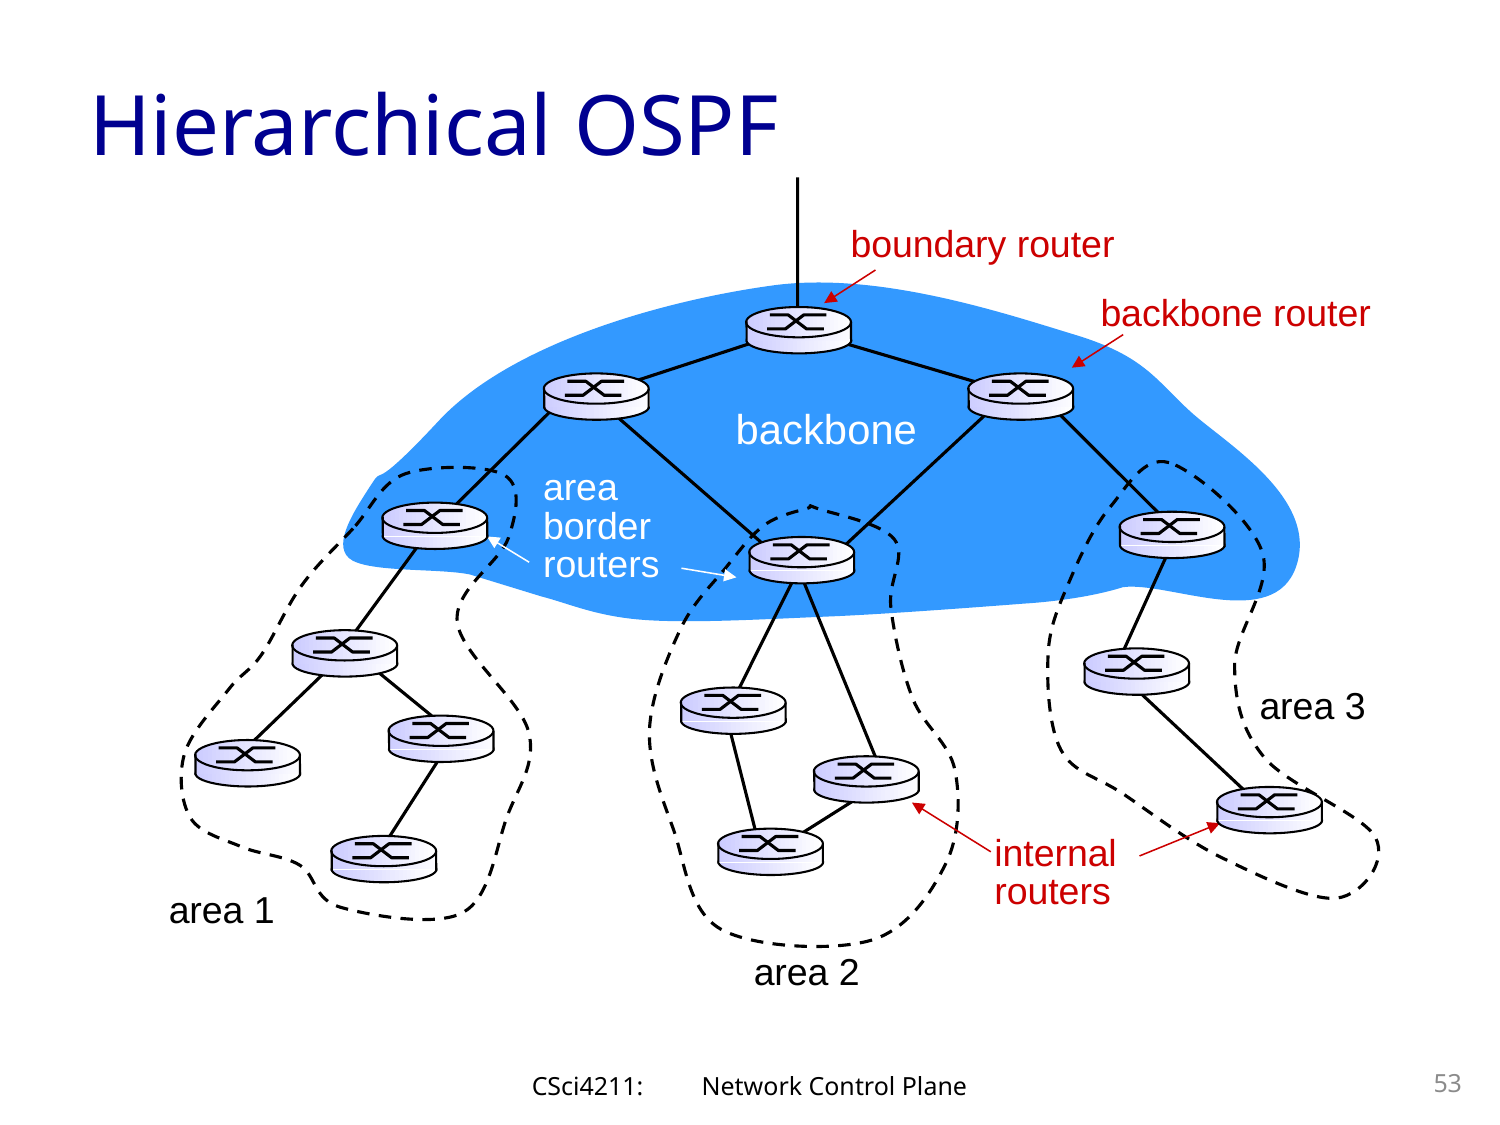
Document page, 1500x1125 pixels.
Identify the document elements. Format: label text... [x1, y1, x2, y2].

text_box area border routers [528, 462, 675, 593]
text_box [717, 828, 824, 876]
text_box [181, 467, 531, 920]
text_box area 1 [154, 878, 290, 939]
text_box backbone [720, 395, 932, 461]
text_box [543, 373, 650, 421]
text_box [745, 306, 852, 354]
text_box [824, 269, 876, 304]
footer CSci4211: Network Control Plane [512, 1070, 988, 1125]
text_box [1071, 334, 1124, 368]
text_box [748, 536, 856, 584]
text_box area 3 [1244, 674, 1381, 735]
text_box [1216, 786, 1323, 834]
title Hierarchical OSPF [70, 27, 799, 216]
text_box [291, 629, 399, 677]
text_box boundary router [835, 212, 1130, 272]
slide_number 53 [1387, 1062, 1478, 1107]
text_box [493, 536, 530, 563]
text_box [967, 373, 1075, 421]
text_box [1139, 822, 1211, 857]
text_box internal routers [979, 828, 1132, 920]
text_box [1187, 801, 1379, 899]
text_box [917, 803, 991, 852]
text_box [388, 715, 495, 763]
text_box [813, 755, 920, 803]
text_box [680, 687, 787, 735]
text_box [681, 568, 737, 582]
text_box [194, 739, 301, 787]
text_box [1119, 511, 1226, 559]
text_box [649, 505, 959, 940]
text_box area 2 [738, 940, 875, 1001]
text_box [330, 835, 438, 883]
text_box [381, 502, 489, 550]
text_box [343, 282, 1300, 622]
text_box [1047, 461, 1300, 837]
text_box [1083, 648, 1190, 695]
text_box backbone router [1085, 281, 1386, 341]
